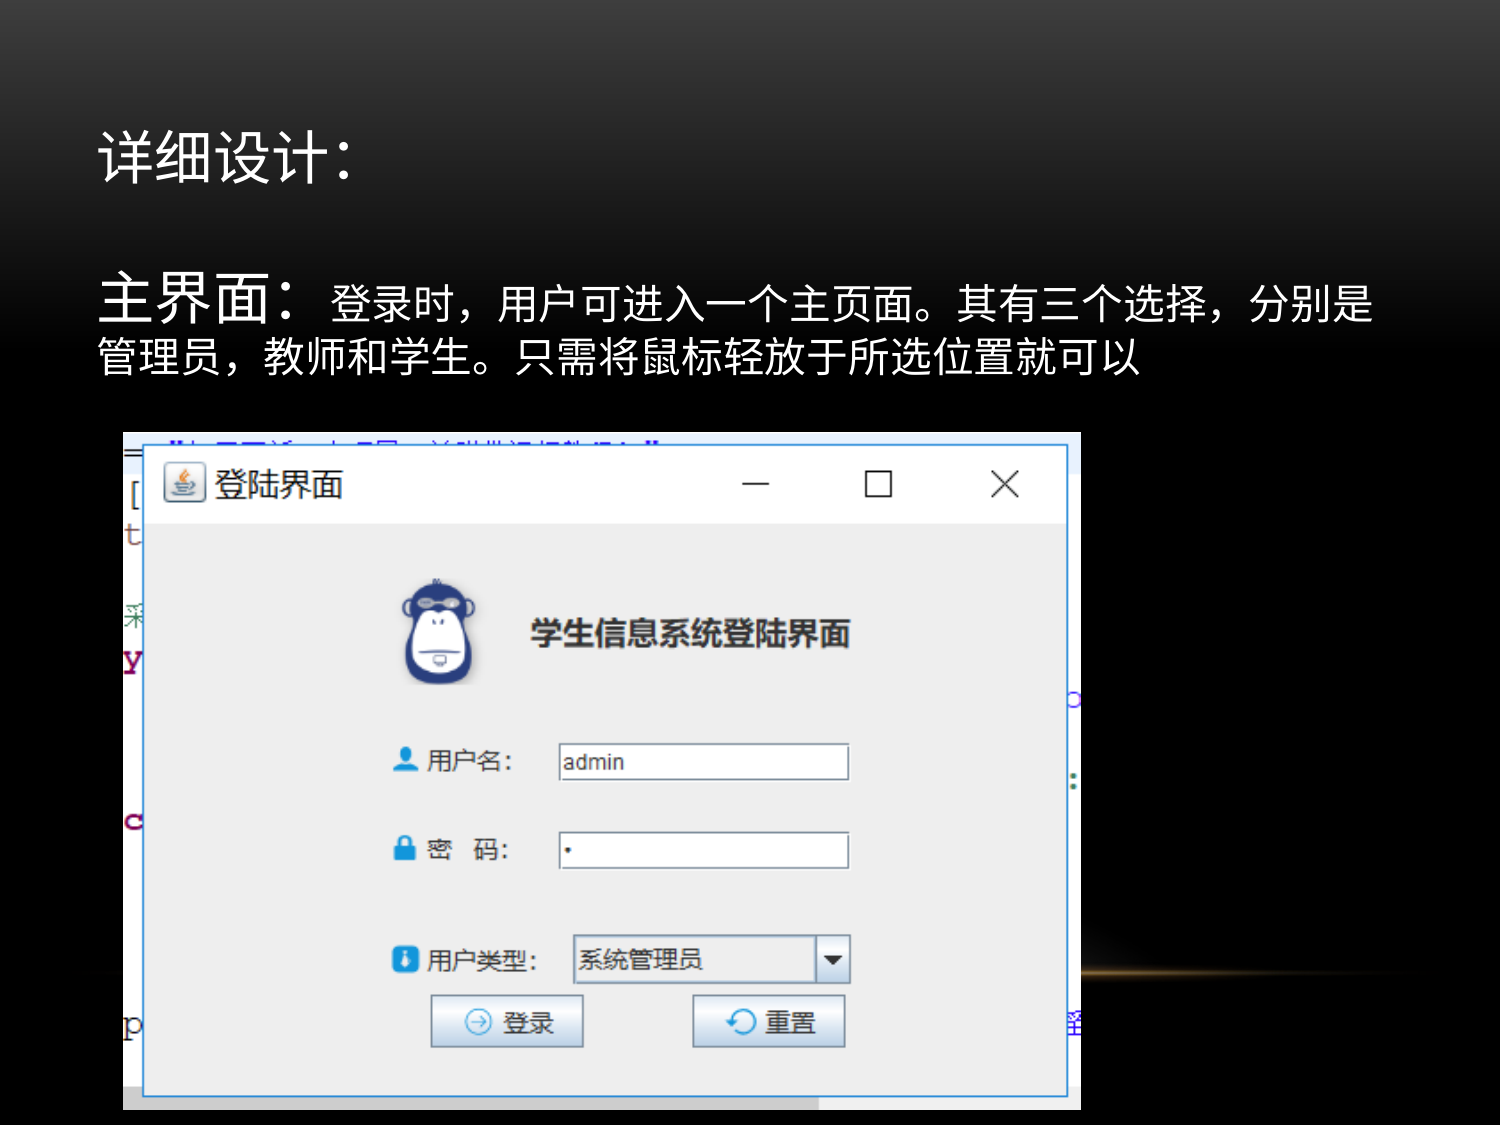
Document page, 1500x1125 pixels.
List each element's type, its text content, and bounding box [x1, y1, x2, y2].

picture [0, 0, 1500, 1125]
text_box 详细设计： 主界面：登录时，用户可进入一个主页面。其有三个选择，分别是管理员，教师和学生。只需将鼠标轻放于所选位置就可以 [82, 113, 1424, 389]
